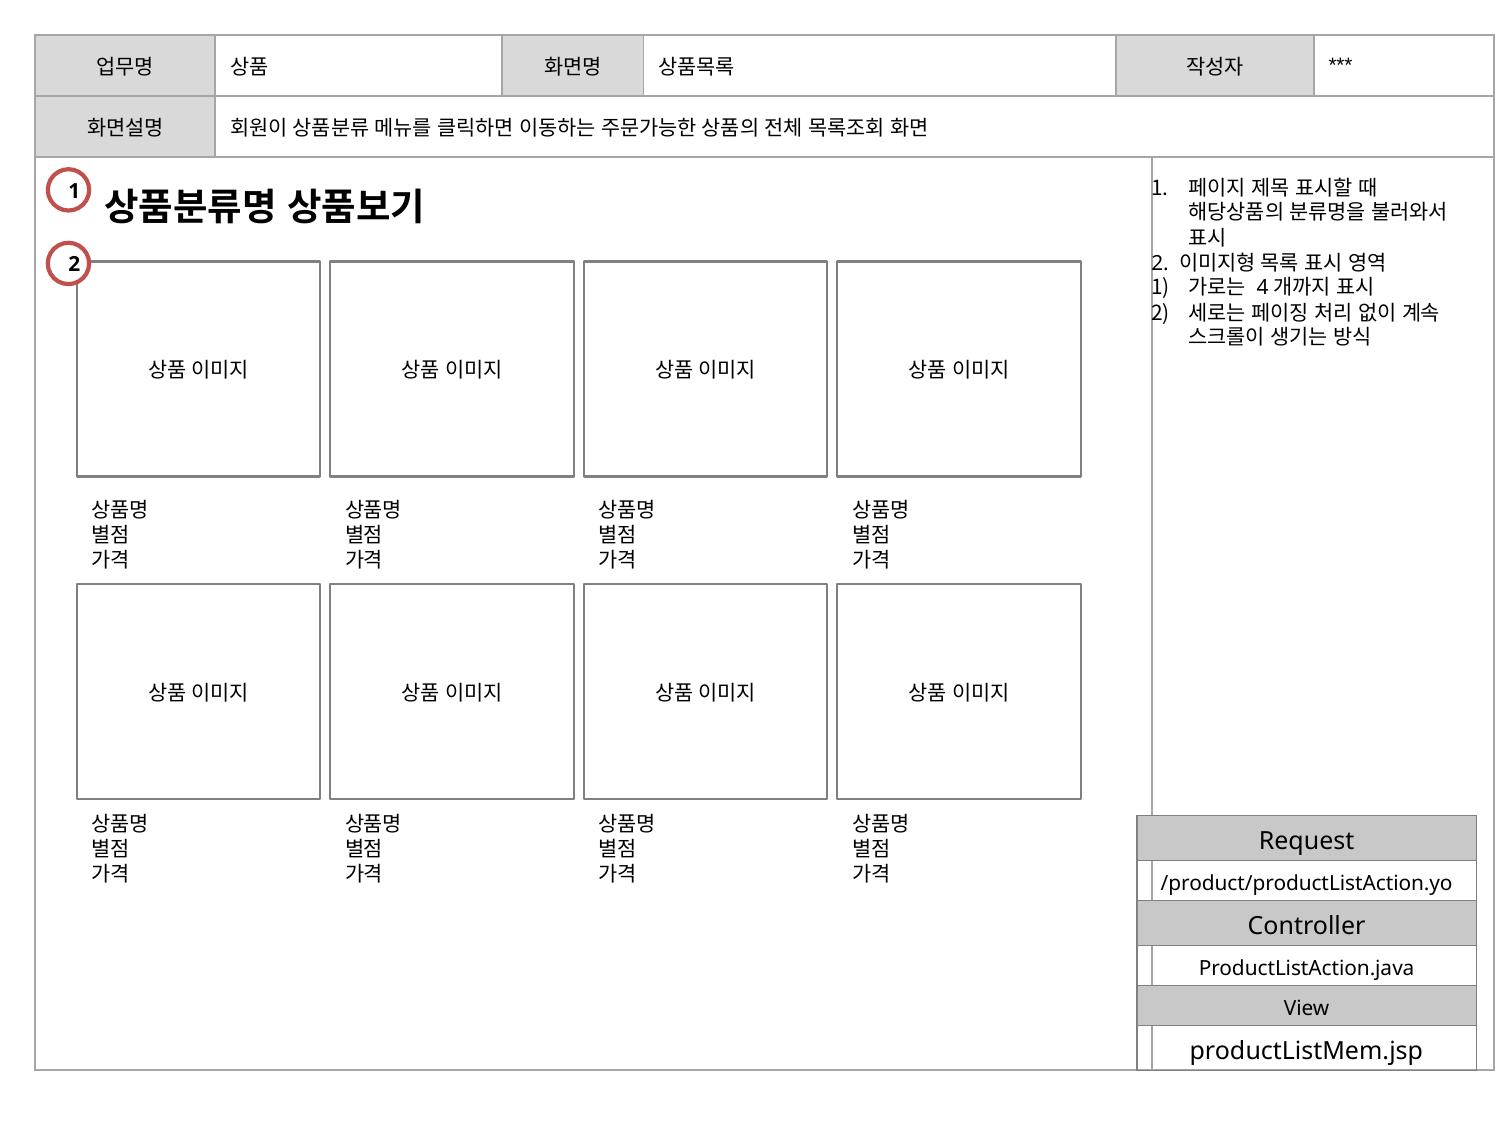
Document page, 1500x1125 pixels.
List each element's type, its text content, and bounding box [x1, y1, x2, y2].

table_cell productListMem.jsp [1138, 1026, 1476, 1070]
table_header 상품 [216, 36, 501, 95]
table_cell [36, 158, 1151, 1069]
text_box 2 [45, 240, 91, 287]
table_header 상품목록 [644, 36, 1115, 95]
table_cell 화면설명 [36, 97, 214, 156]
table_cell View [1138, 986, 1476, 1025]
table_header 작성자 [1117, 36, 1313, 95]
table_header *** [1315, 36, 1493, 95]
table_cell [1153, 158, 1493, 1069]
table_header 화면명 [503, 36, 643, 95]
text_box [76, 261, 1081, 889]
text_box 페이지 제목 표시할 때 해당상품의 분류명을 불러와서 표시 2. 이미지형 목록 표시 영역 가로는 4개까지 표시 세로는 페이징 처리 없이 계속 스크롤이 생기는 방식 [1136, 166, 1477, 357]
table_cell 회원이 상품분류 메뉴를 클릭하면 이동하는 주문가능한 상품의 전체 목록조회 화면 [216, 97, 1493, 156]
table_cell Controller [1138, 901, 1476, 945]
table_header Request [1138, 816, 1476, 860]
text_box 1 [45, 167, 92, 213]
table_cell /product/productListAction.yo [1138, 861, 1476, 900]
table_header 업무명 [36, 36, 214, 95]
table_cell ProductListAction.java [1138, 946, 1476, 985]
text_box 상품분류명 상품보기 [89, 175, 441, 236]
